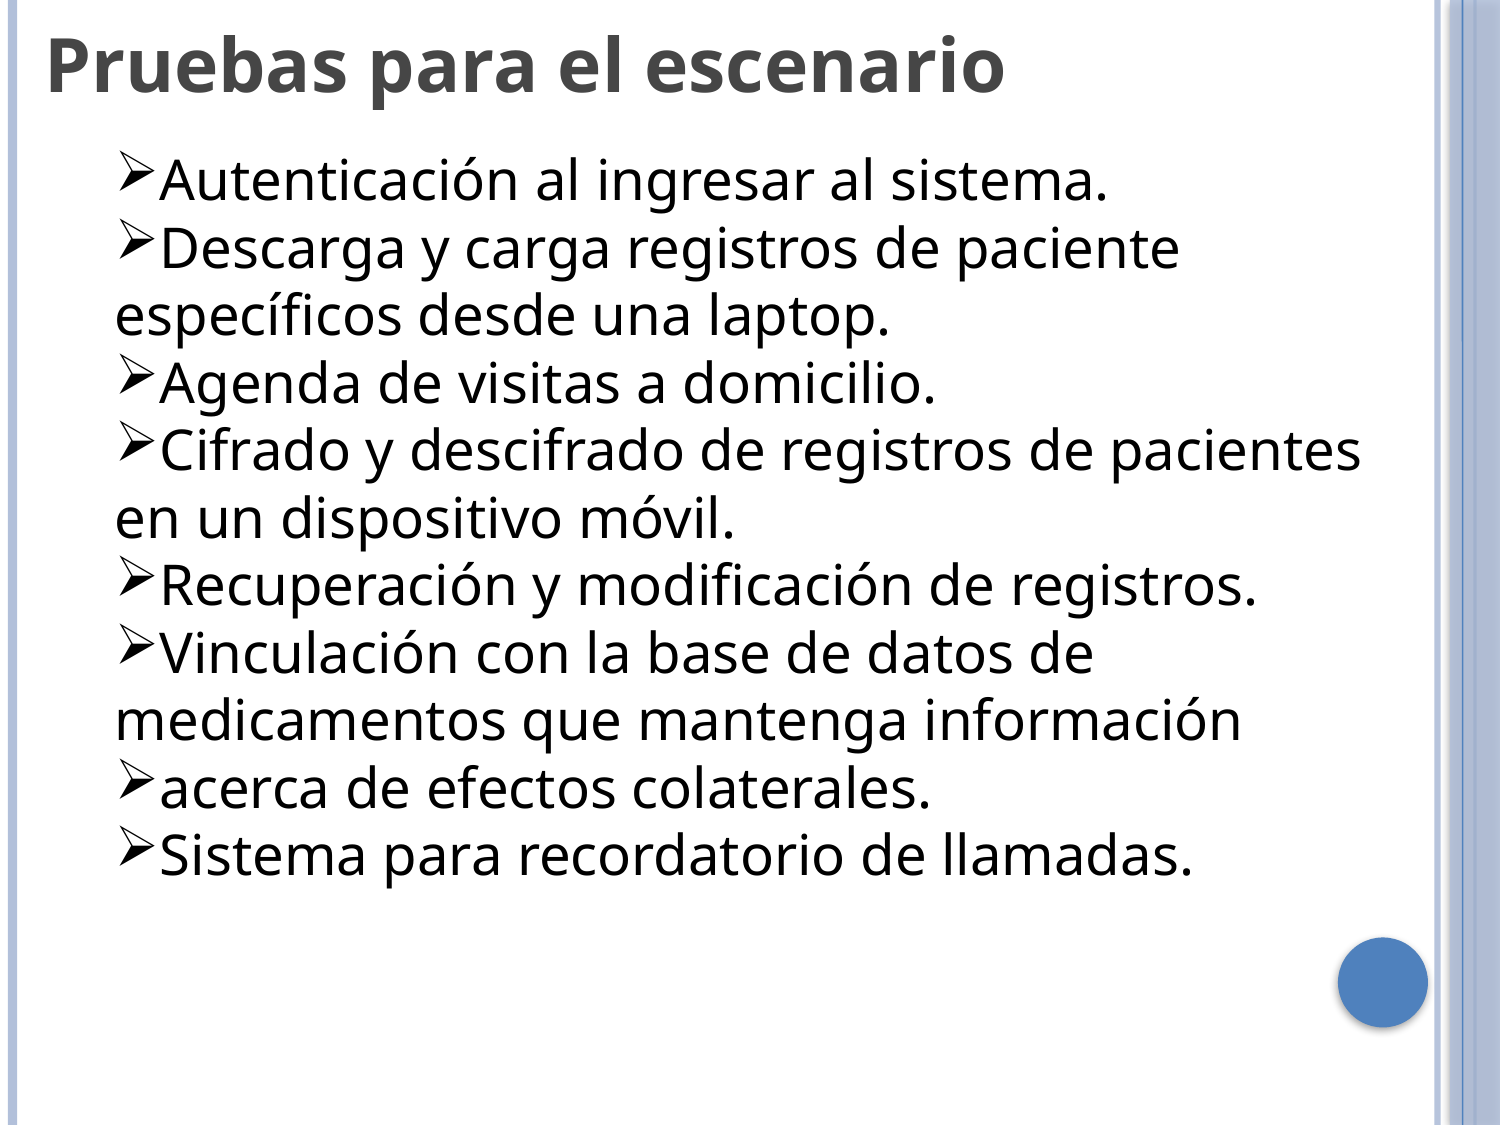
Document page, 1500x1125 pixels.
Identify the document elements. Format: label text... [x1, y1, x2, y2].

text_box Pruebas para el escenario [29, 0, 1380, 126]
text_box Autenticación al ingresar al sistema. Descarga y carga registros de paciente específicos desde una laptop. Agenda de visitas a domicilio. Cifrado y descifrado de registros de pacientes en un dispositivo móvil. Recuperación y modificación de registros. Vinculación con la base de datos de medicamentos que mantenga información acerca de efectos colaterales. Sistema para recordatorio de llamadas. [100, 137, 1451, 1059]
